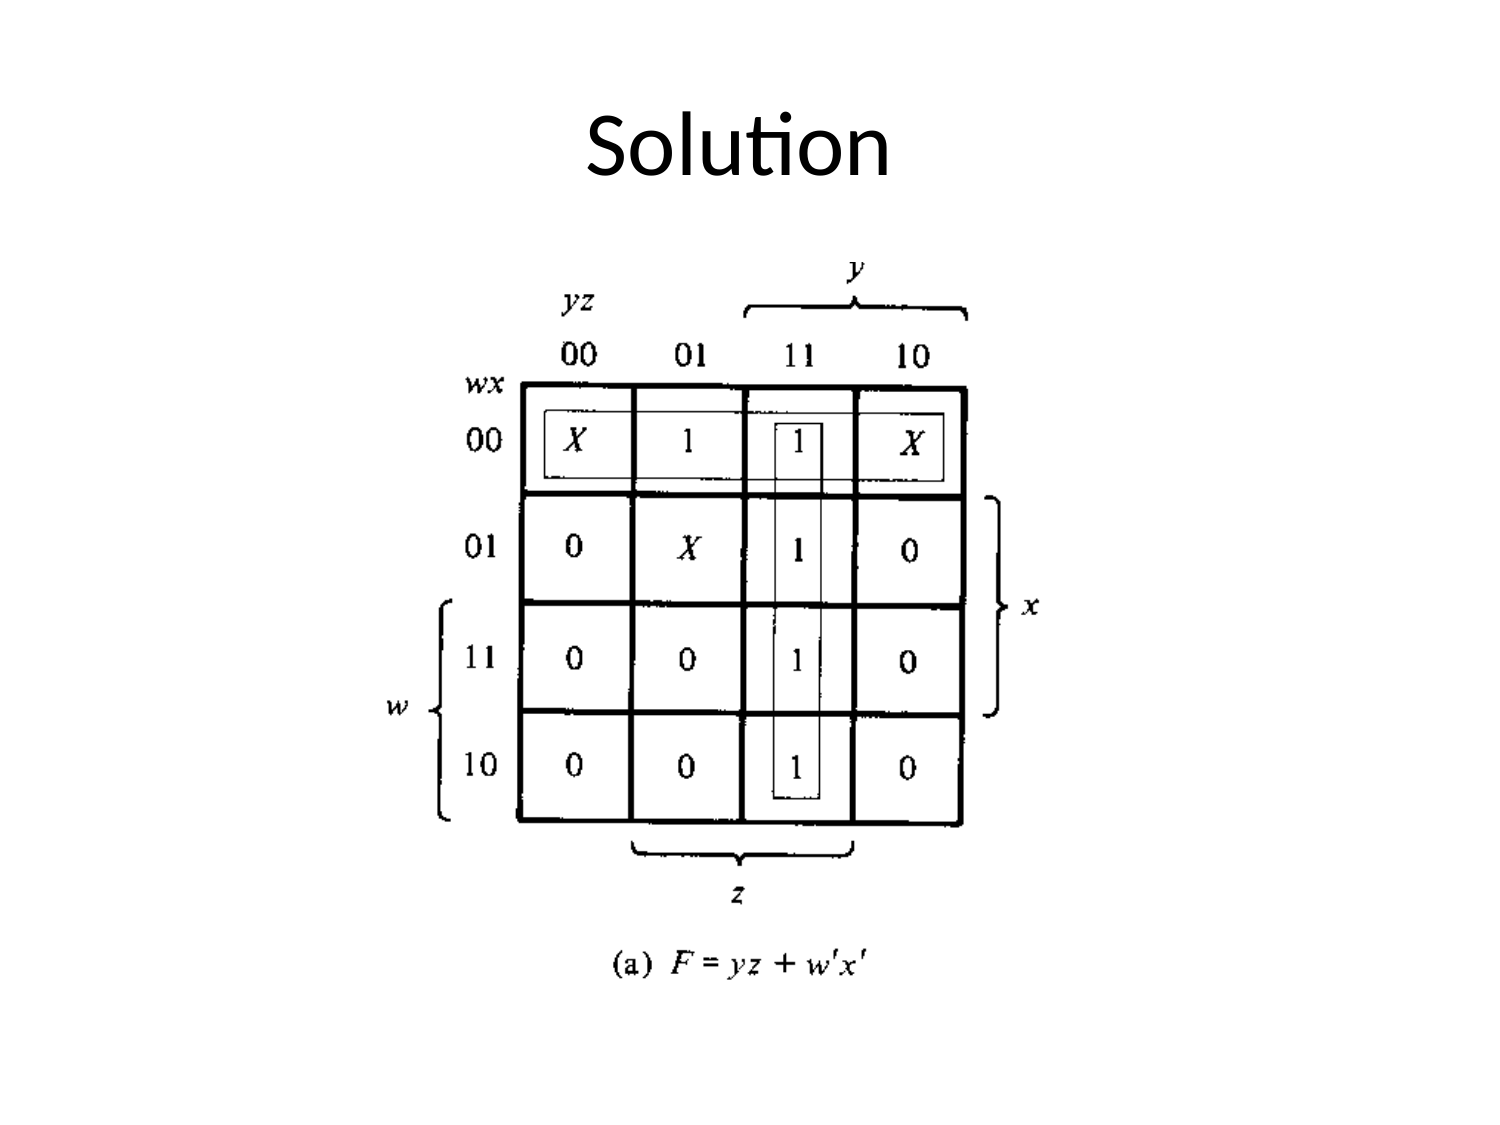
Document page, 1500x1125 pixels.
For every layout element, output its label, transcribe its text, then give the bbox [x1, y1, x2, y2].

title Solution [75, 45, 1425, 233]
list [380, 262, 1120, 1006]
